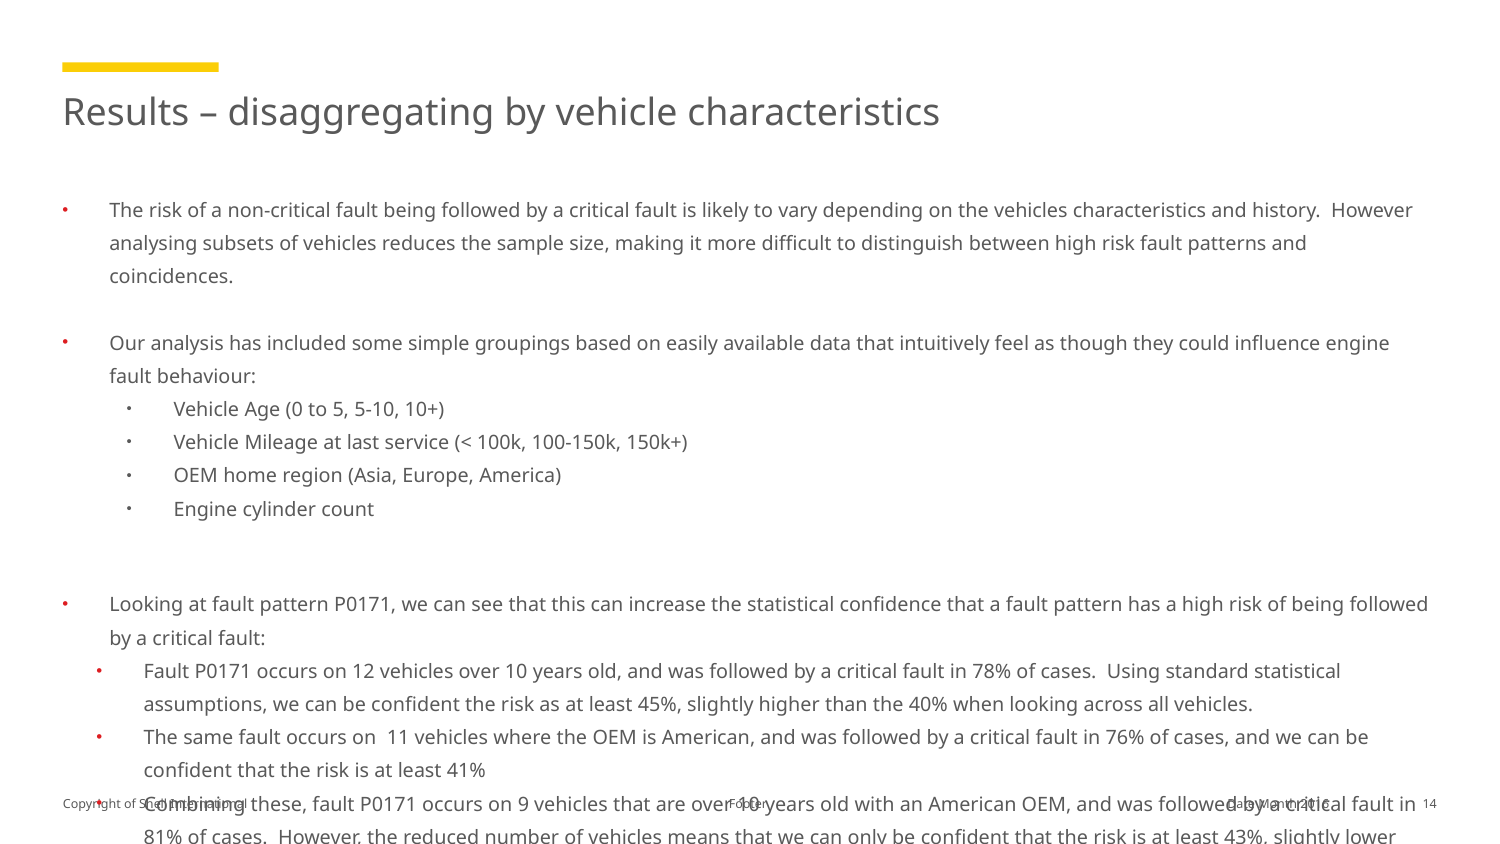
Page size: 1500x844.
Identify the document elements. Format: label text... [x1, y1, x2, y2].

slide_number Date Month 2016 [1189, 795, 1368, 826]
slide_number 14 [1392, 795, 1438, 826]
list The risk of a non-critical fault being followed by a critical fault is likely to vary depending on the vehicles characteristics and history. However analysing subsets of vehicles reduces the sample size, making it more difficult to distinguish between high risk fault patterns and coincidences. Our analysis has included some simple groupings based on easily available data that intuitively feel as though they could influence engine fault behaviour: Vehicle Age (0 to 5, 5-10, 10+) Vehicle Mileage at last service (< 100k, 100-150k, 150k+) OEM home region (Asia, Europe, America) Engine cylinder count Looking at fault pattern P0171, we can see that this can increase the statistical confidence that a fault pattern has a high risk of being followed by a critical fault: Fault P0171 occurs on 12 vehicles over 10 years old, and was followed by a critical fault in 78% of cases. Using standard statistical assumptions, we can be confident the risk as at least 45%, slightly higher than the 40% when looking across all vehicles. The same fault occurs on 11 vehicles where the OEM is American, and was followed by a critical fault in 76% of cases, and we can be confident that the risk is at least 41% Combining these, fault P0171 occurs on 9 vehicles that are over 10 years old with an American OEM, and was followed by a critical fault in 81% of cases. However, the reduced number of vehicles means that we can only be confident that the risk is at least 43%, slightly lower than when looking across all vehicles over 10 years old. [62, 187, 1438, 783]
footer Footer [476, 795, 1023, 826]
title Results – disaggregating by vehicle characteristics [62, 87, 1438, 181]
